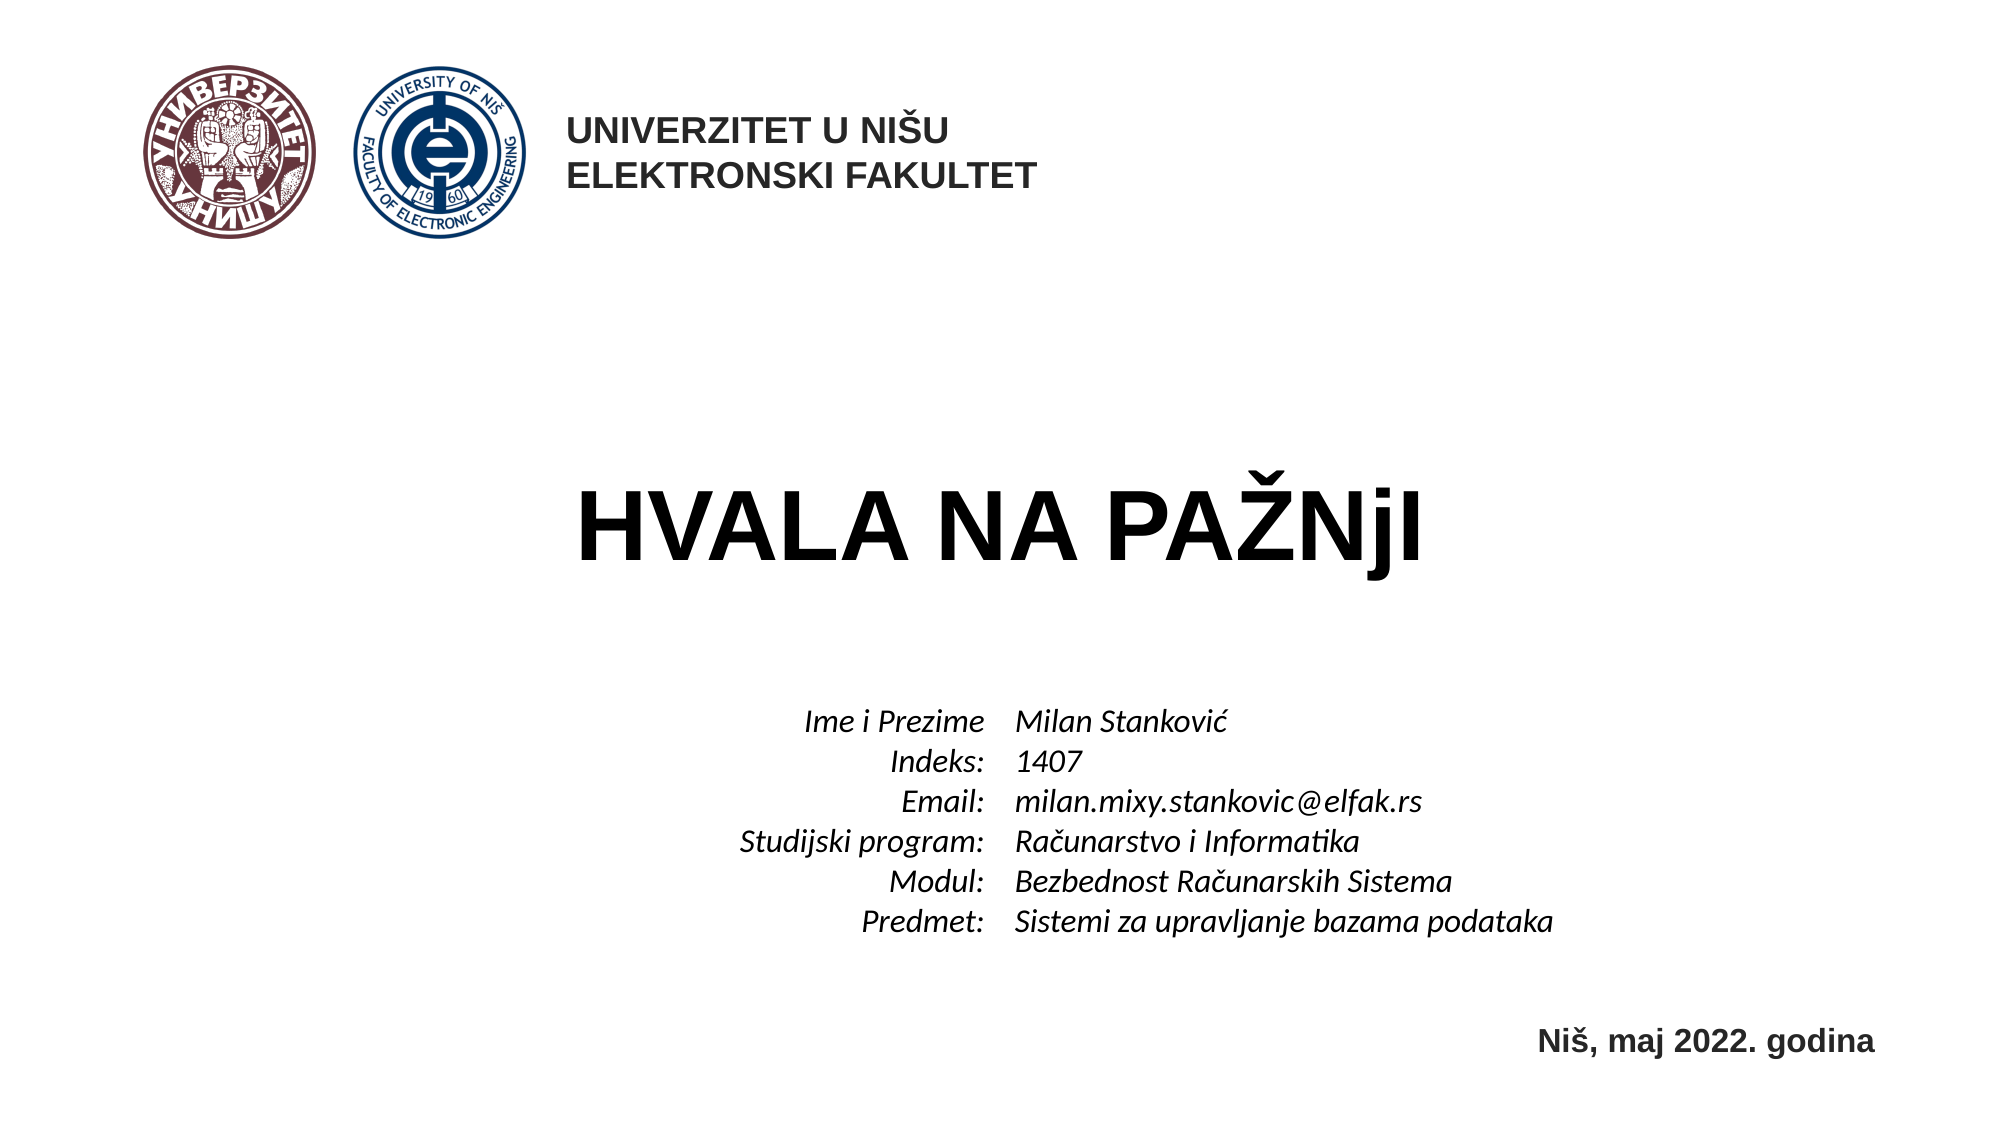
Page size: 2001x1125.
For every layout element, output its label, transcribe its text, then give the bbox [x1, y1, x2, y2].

text_box UNIVERZITET U NIŠU ELEKTRONSKI FAKULTET [564, 99, 1134, 204]
text_box Milan Stanković 1407 milan.mixy.stankovic@elfak.rs Računarstvo i Informatika Bezbednost Računarskih Sistema Sistemi za upravljanje bazama podataka [999, 692, 1616, 947]
text_box Ime i Prezime Indeks: Email: Studijski program: Modul: Predmet: [666, 692, 999, 947]
picture [143, 28, 564, 277]
text_box HVALA NA PAŽNjI [462, 453, 1538, 589]
text_box Niš, maj 2022. godina [1522, 1011, 1891, 1067]
